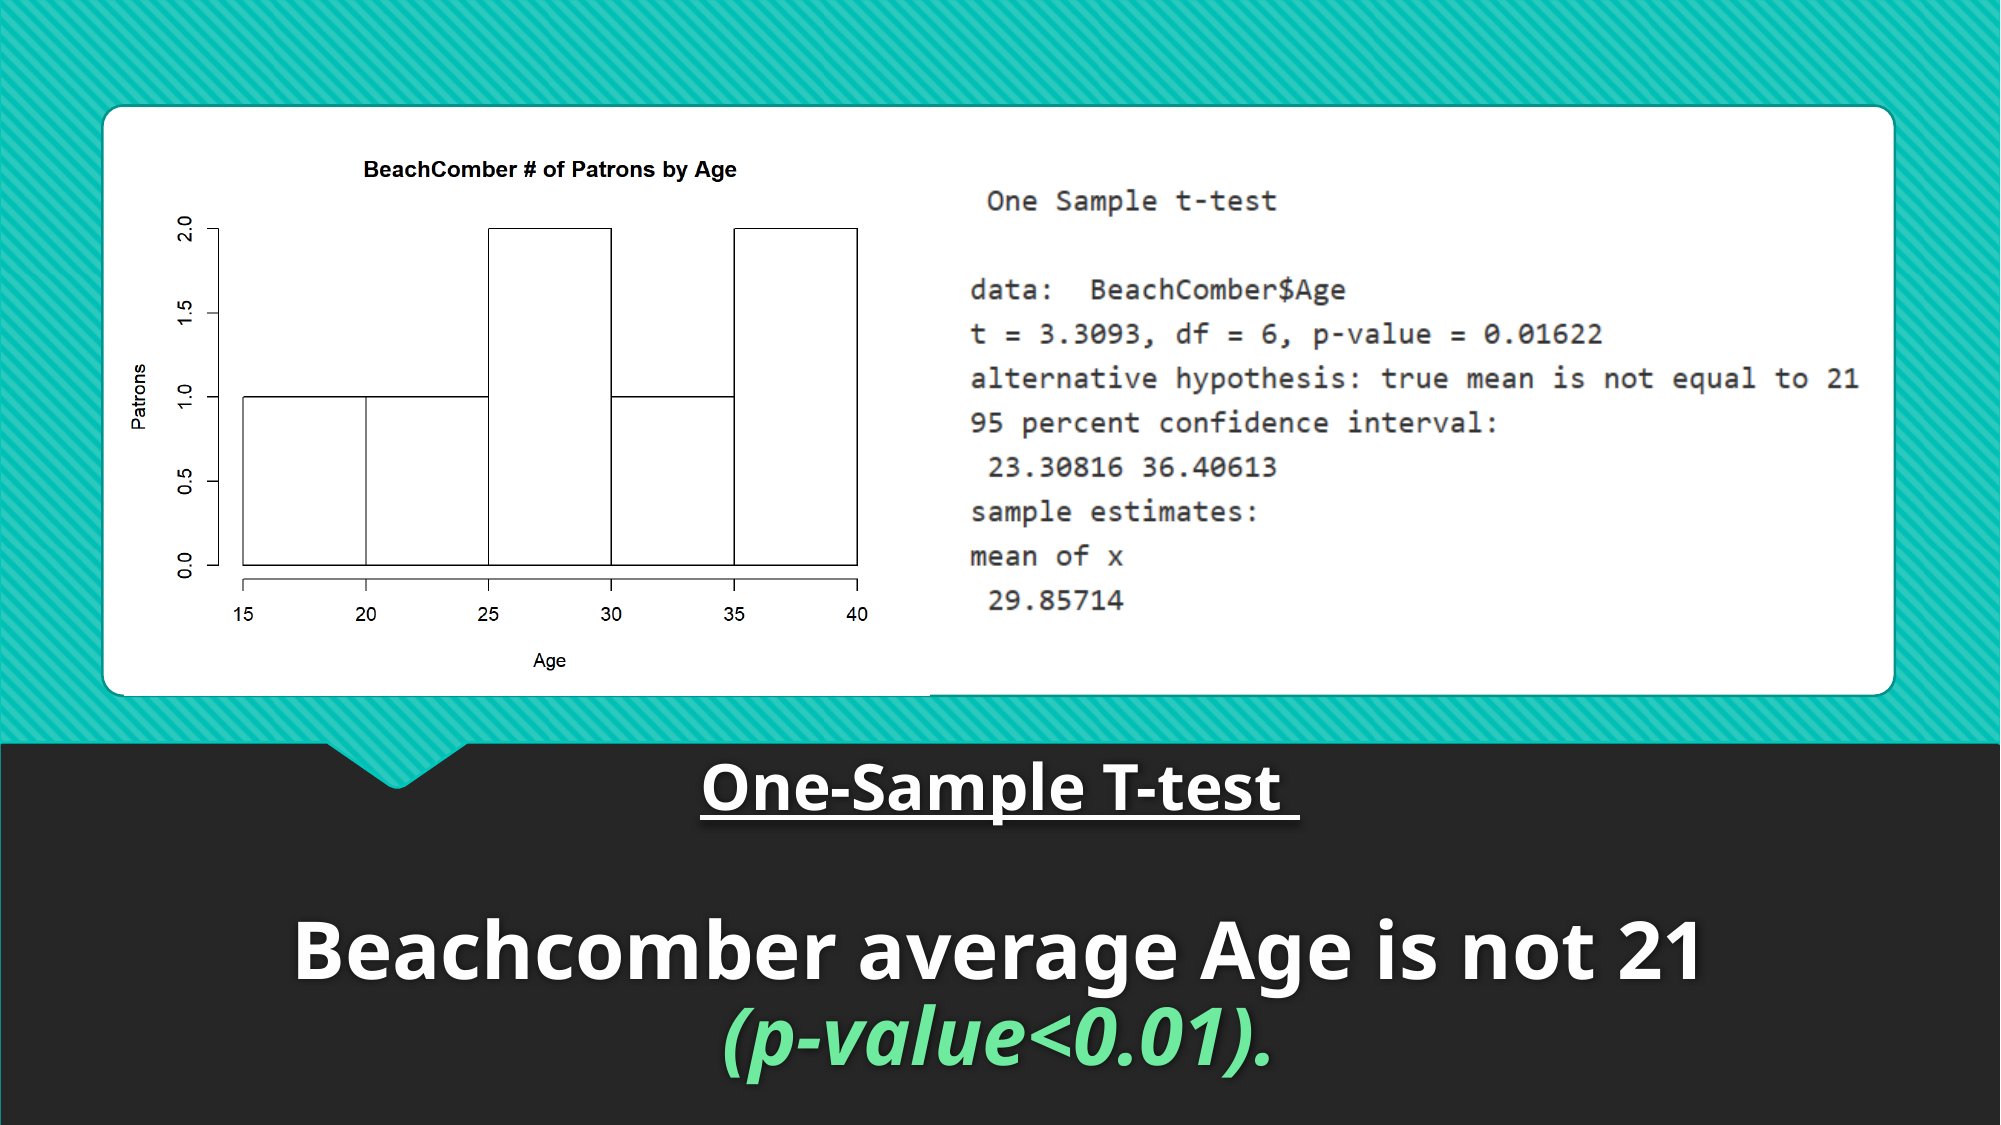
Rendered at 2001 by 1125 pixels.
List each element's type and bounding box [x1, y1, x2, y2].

picture [123, 120, 930, 697]
text_box [0, 0, 2000, 740]
text_box [101, 104, 1897, 698]
text_box [0, 742, 2000, 1125]
picture [961, 118, 1876, 621]
